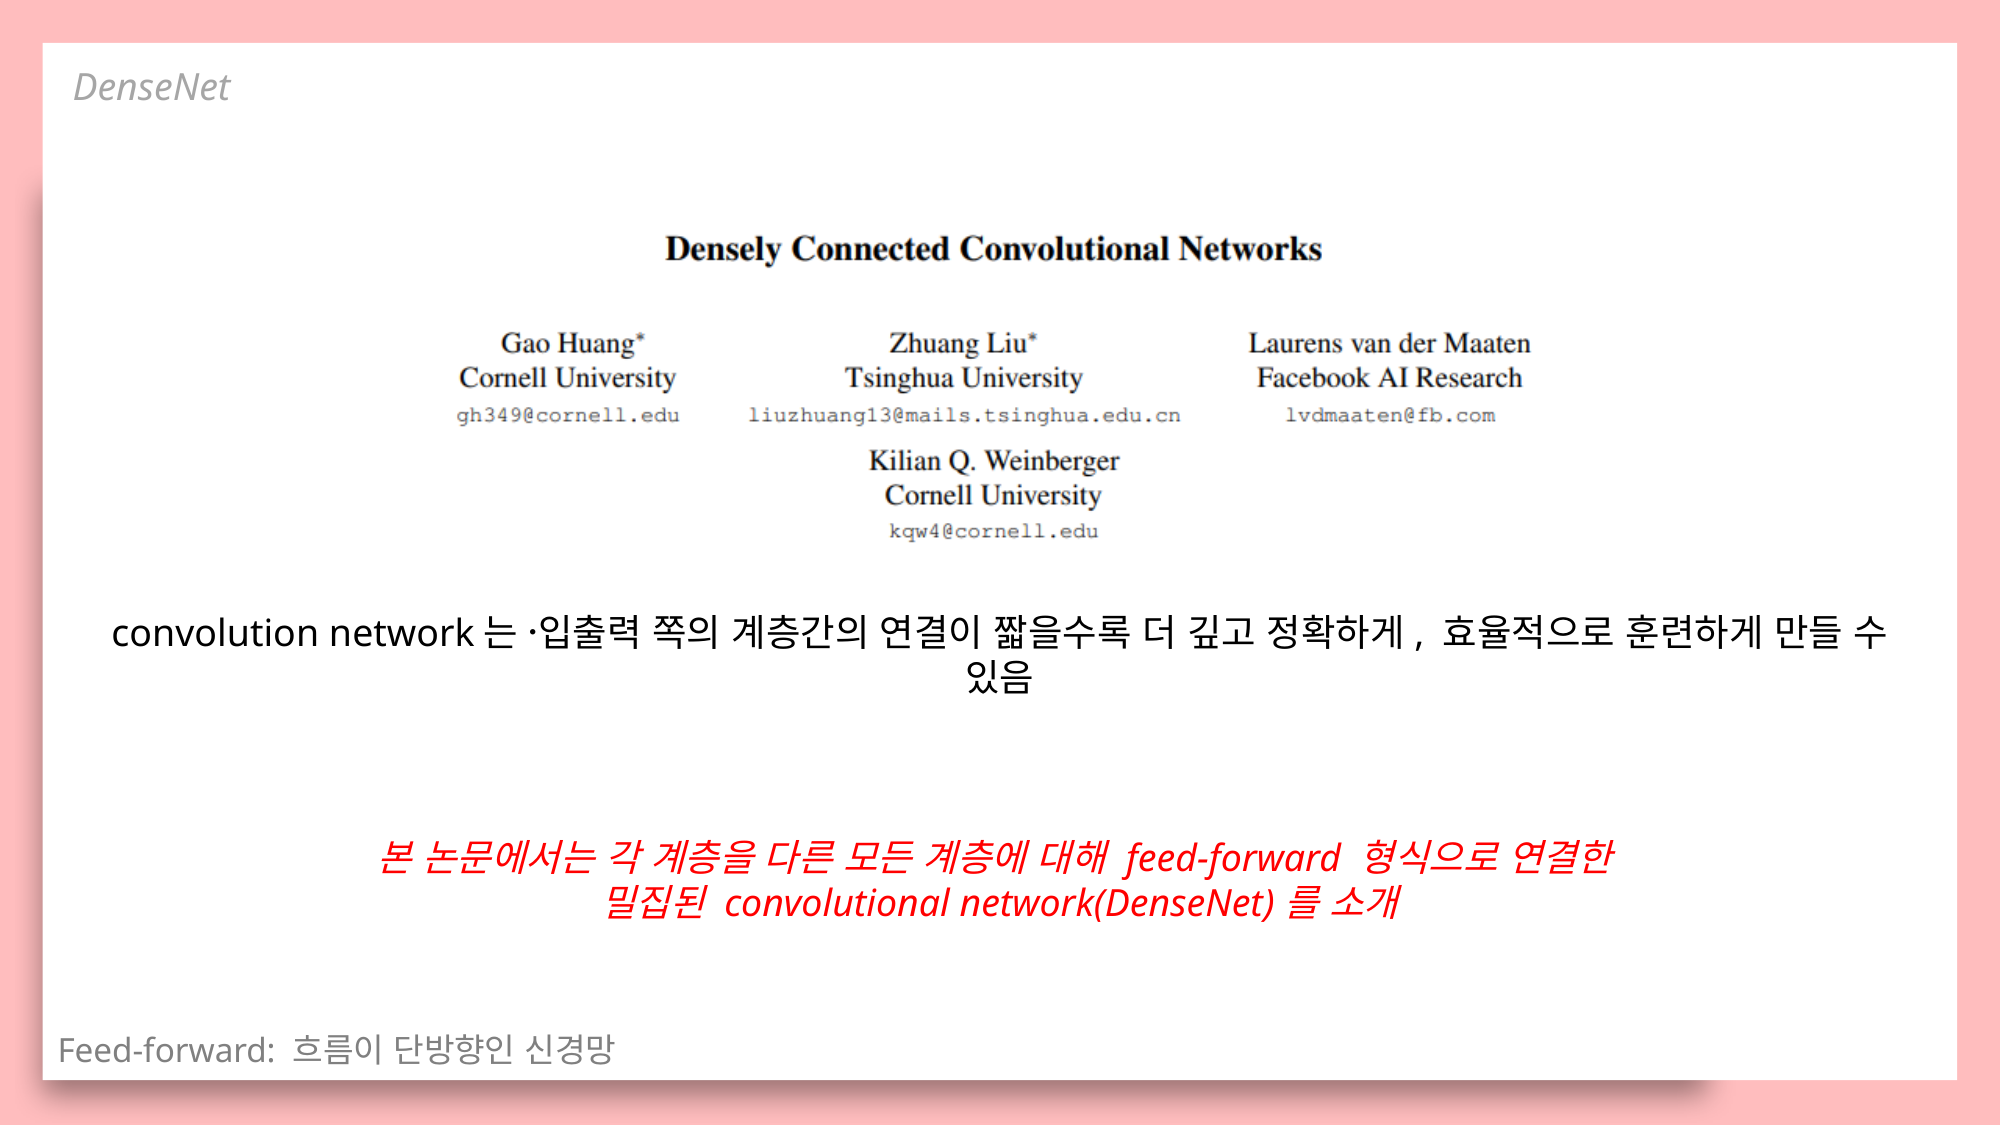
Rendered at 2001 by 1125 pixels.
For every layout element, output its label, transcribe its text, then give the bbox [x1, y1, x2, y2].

text_box DenseNet [57, 55, 246, 116]
text_box Feed-forward: 흐름이 단방향인 신경망 [42, 1021, 1043, 1077]
text_box convolution network는 입〮출력 쪽의 계층간의 연결이 짧을수록 더 깊고 정확하게, 효율적으로 훈련하게 만들 수 있음 본 논문에서는 각 계층을 다른 모든 계층에 대해 feed-forward 형식으로 연결한 밀집된 convolutional network(DenseNet)를 소개 [71, 601, 1929, 931]
picture [427, 218, 1572, 569]
text_box [42, 42, 1958, 1081]
